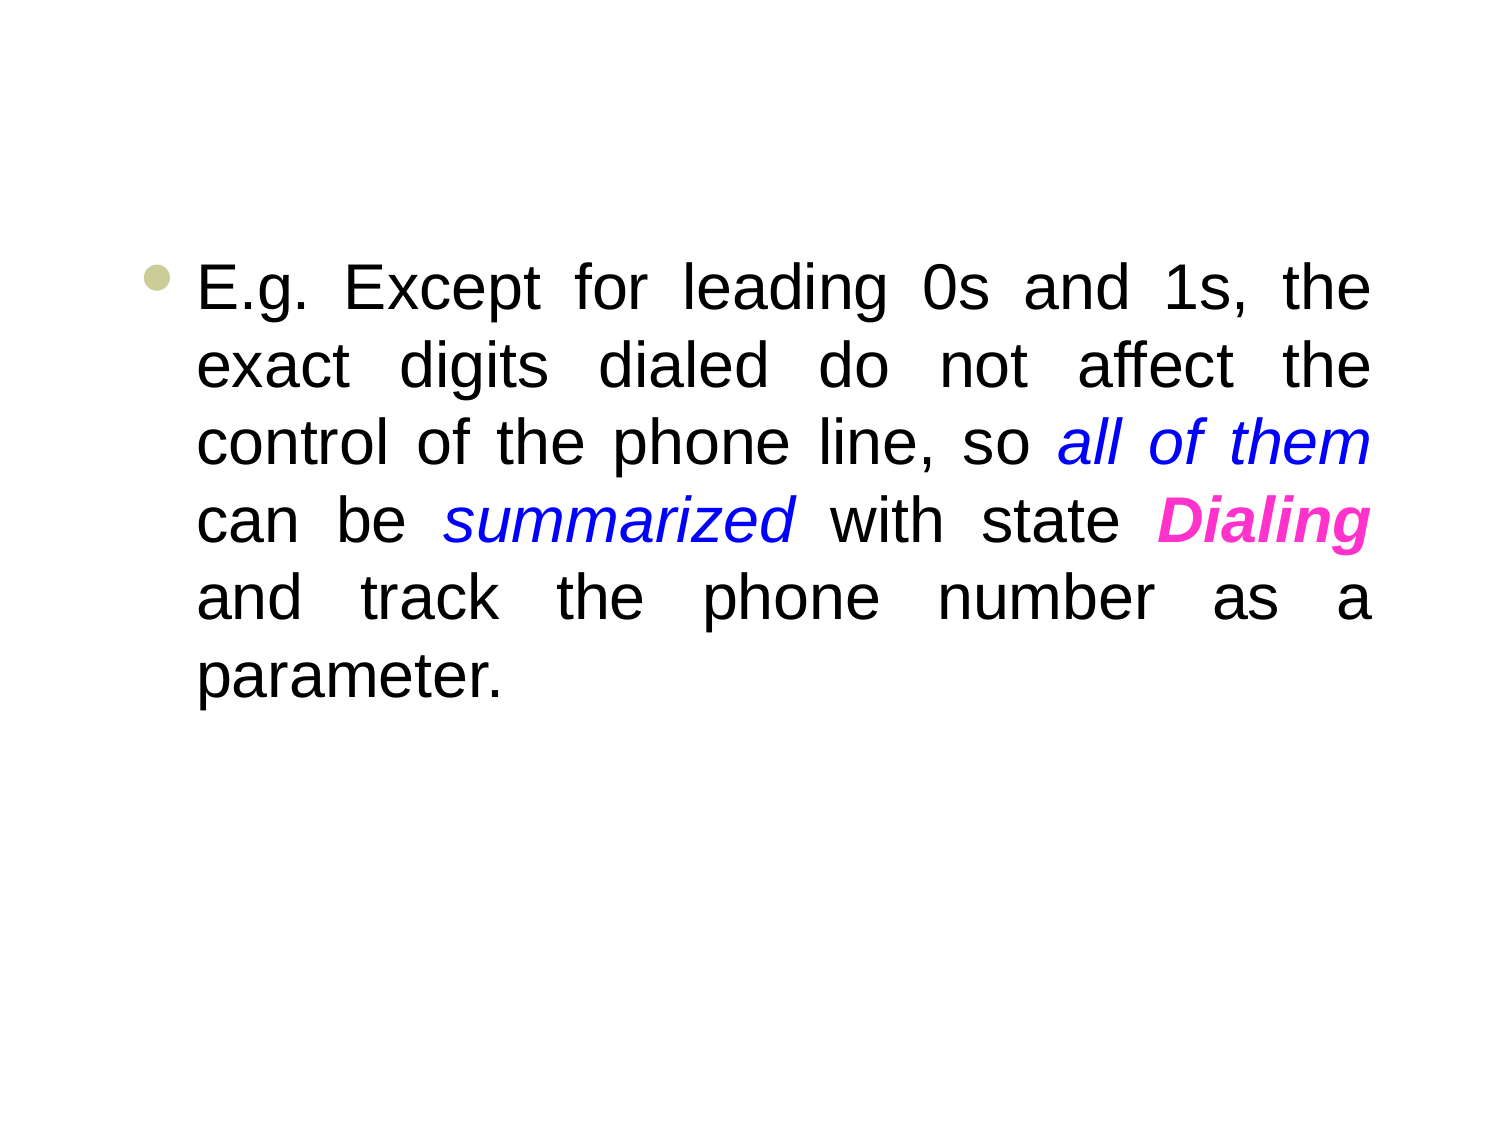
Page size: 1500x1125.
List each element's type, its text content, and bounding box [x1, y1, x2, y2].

list E.g. Except for leading 0s and 1s, the exact digits dialed do not affect the control of the phone line, so all of them can be summarized with state Dialing and track the phone number as a parameter. [124, 237, 1388, 901]
